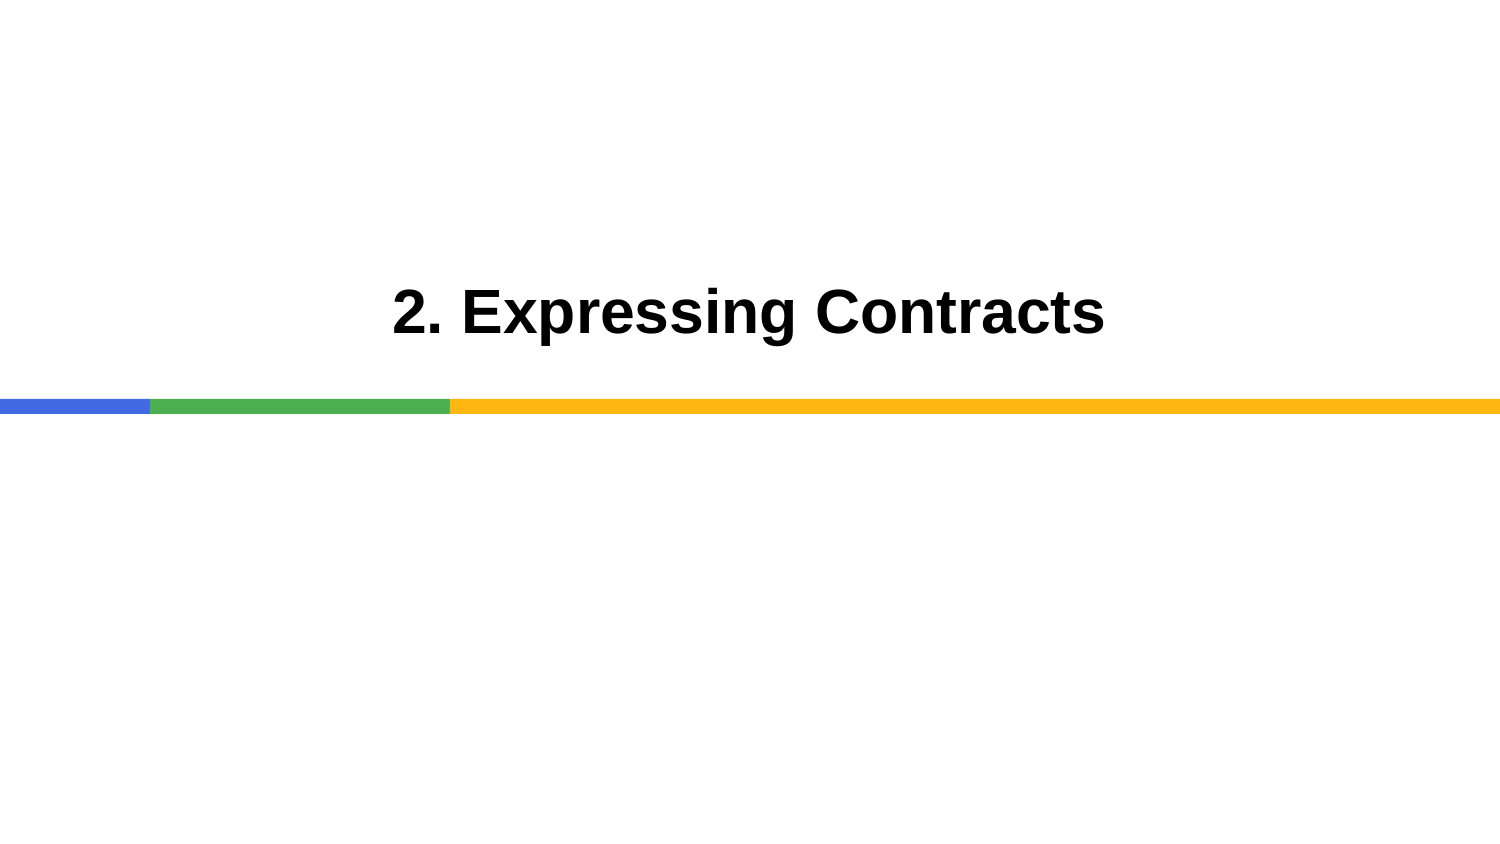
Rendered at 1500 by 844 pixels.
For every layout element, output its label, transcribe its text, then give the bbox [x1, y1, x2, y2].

title 2. Expressing Contracts [0, 0, 1500, 392]
